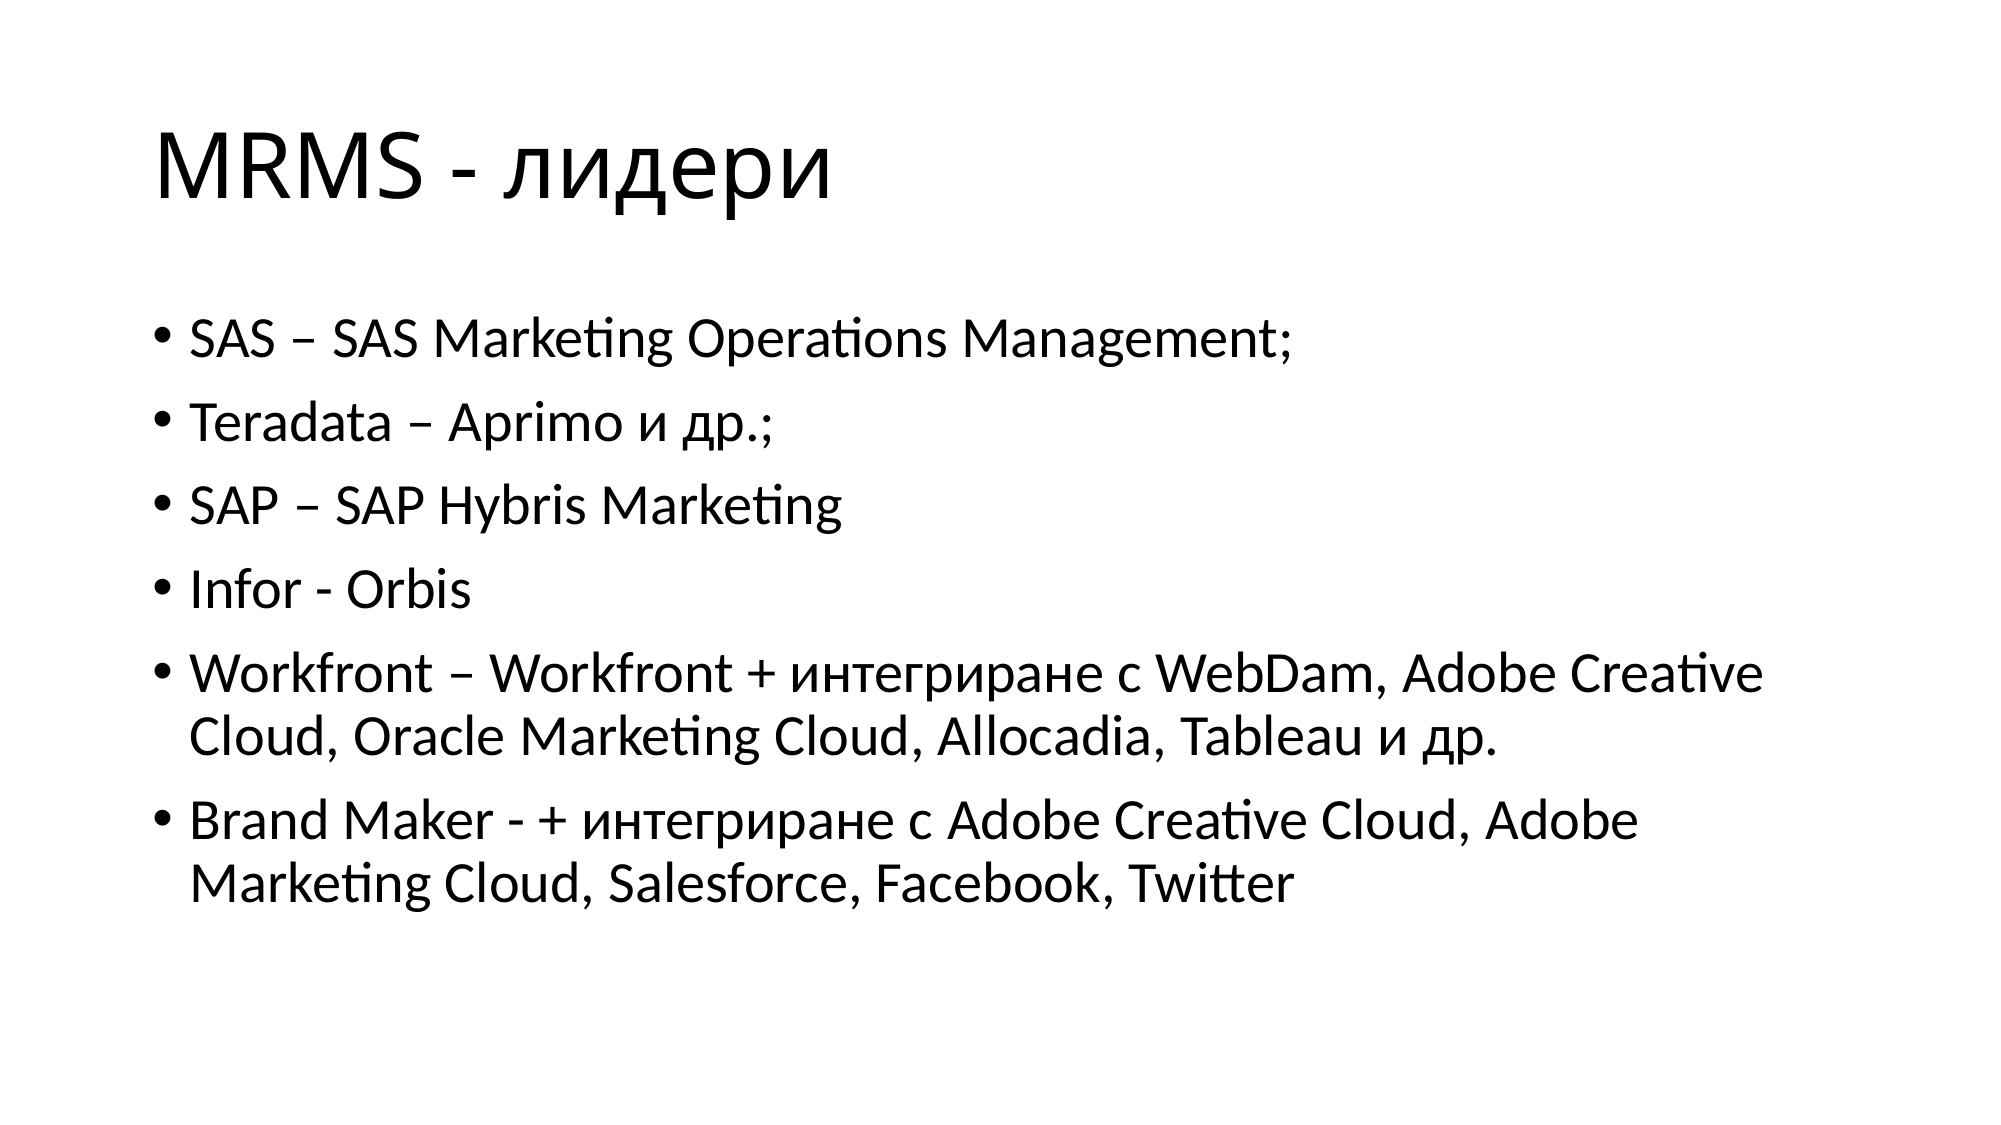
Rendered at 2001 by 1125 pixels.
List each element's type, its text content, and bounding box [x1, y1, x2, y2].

list SAS – SAS Marketing Operations Management; Teradata – Aprimo и др.; SAP – SAP Hybris Marketing Infor - Orbis Workfront – Workfront + интегриране с WebDam, Adobe Creative Cloud, Oracle Marketing Cloud, Allocadia, Tableau и др. Brand Maker - + интегриране с Adobe Creative Cloud, Adobe Marketing Cloud, Salesforce, Facebook, Twitter [137, 299, 1863, 1014]
title MRMS - лидери [137, 59, 1863, 278]
